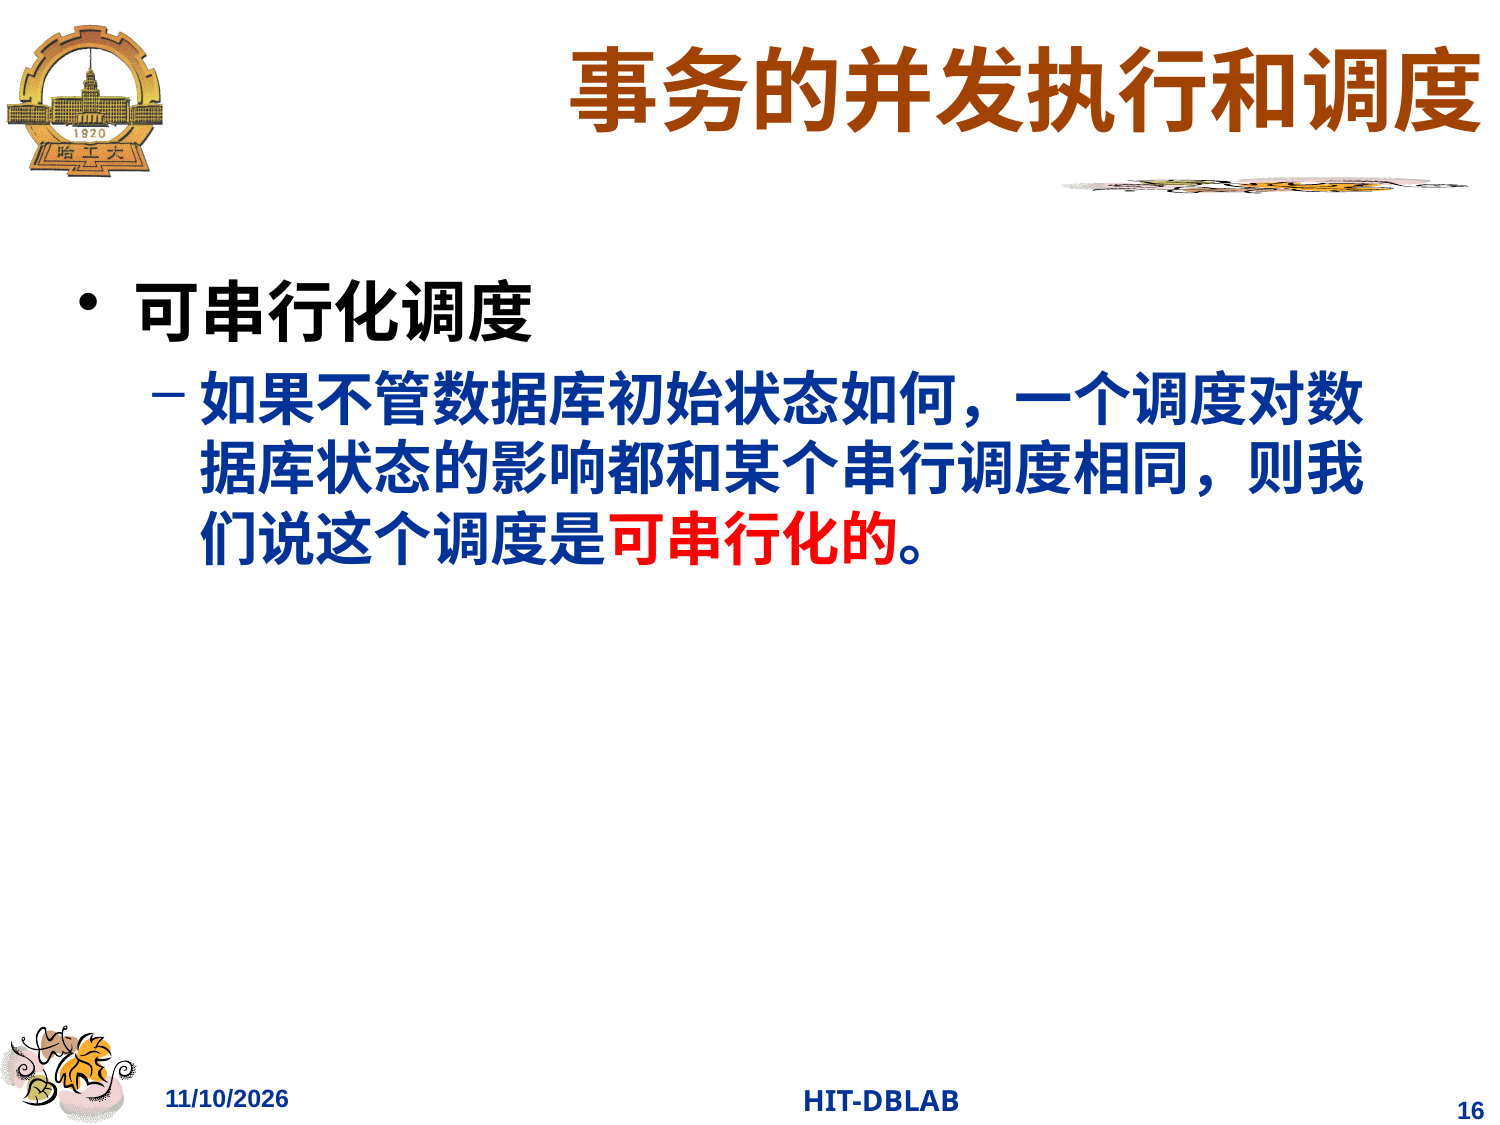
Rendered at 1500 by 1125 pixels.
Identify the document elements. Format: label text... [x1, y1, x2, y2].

slide_number 16 [1437, 1087, 1500, 1125]
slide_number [149, 1074, 413, 1125]
picture [0, 24, 175, 182]
title 事务的并发执行和调度 [162, 0, 1500, 176]
footer HIT-DBLAB [524, 1074, 1238, 1125]
list 可串行化调度 如果不管数据库初始状态如何，一个调度对数据库状态的影响都和某个串行调度相同，则我们说这个调度是可串行化的。 [62, 262, 1413, 1006]
